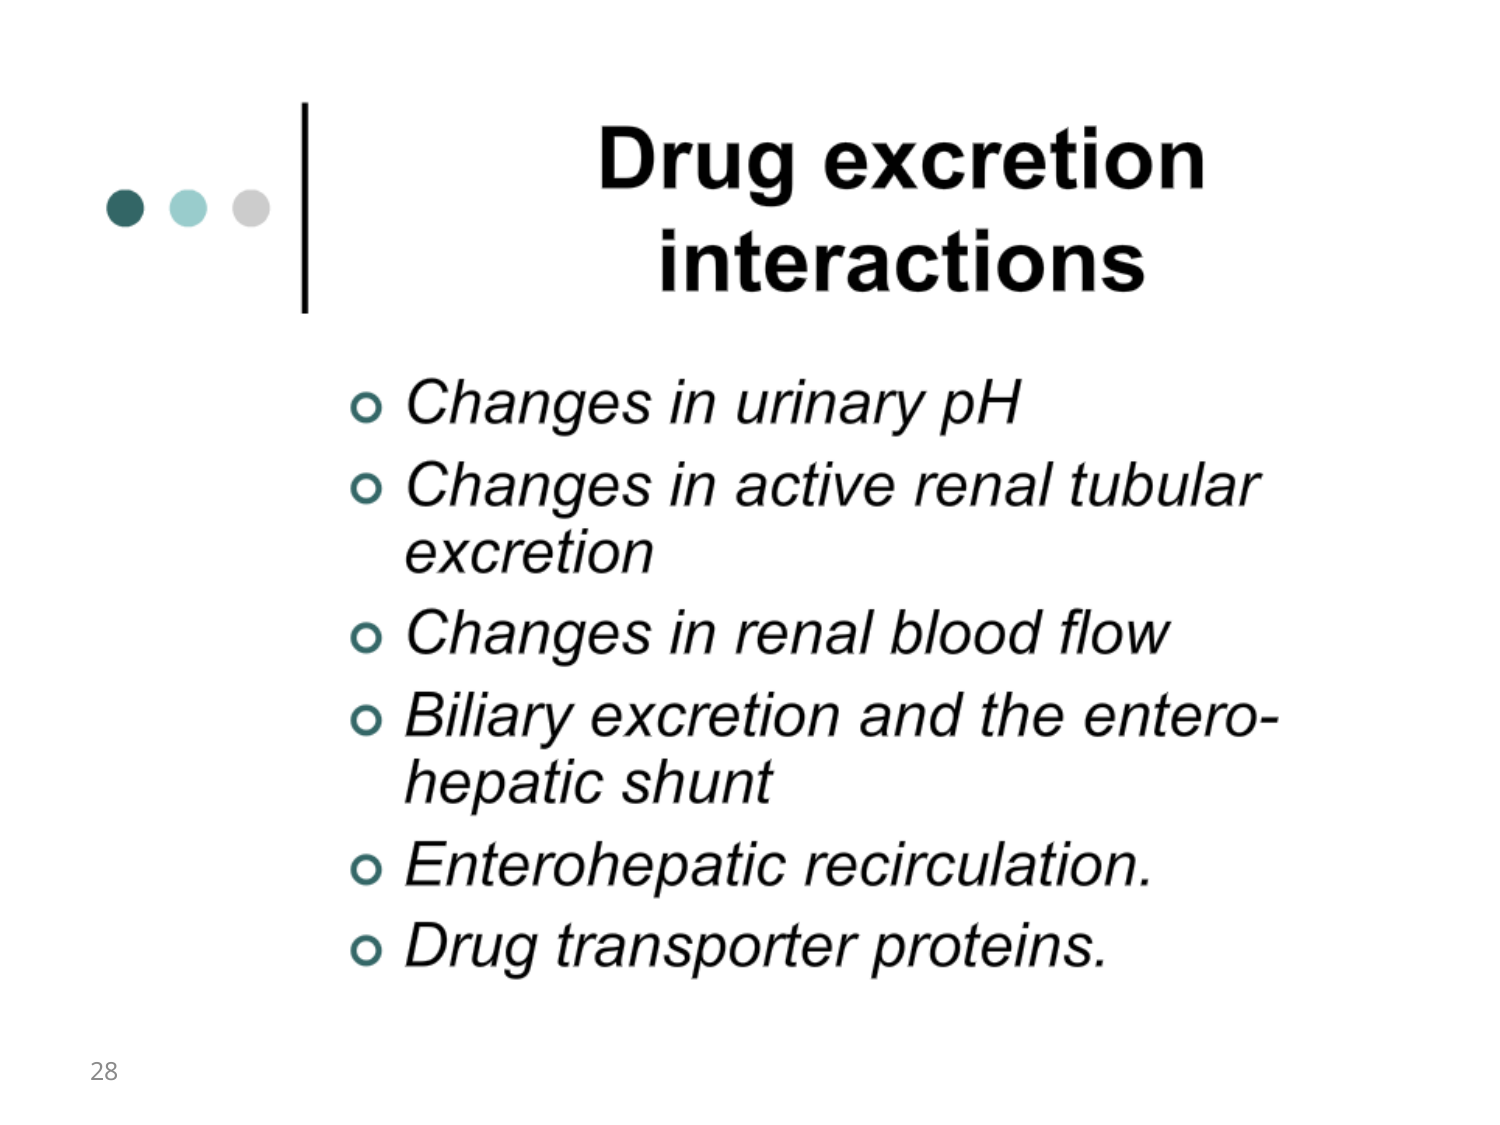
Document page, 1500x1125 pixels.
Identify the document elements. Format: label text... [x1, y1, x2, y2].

slide_number 28 [75, 1042, 425, 1103]
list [100, 54, 1341, 1042]
